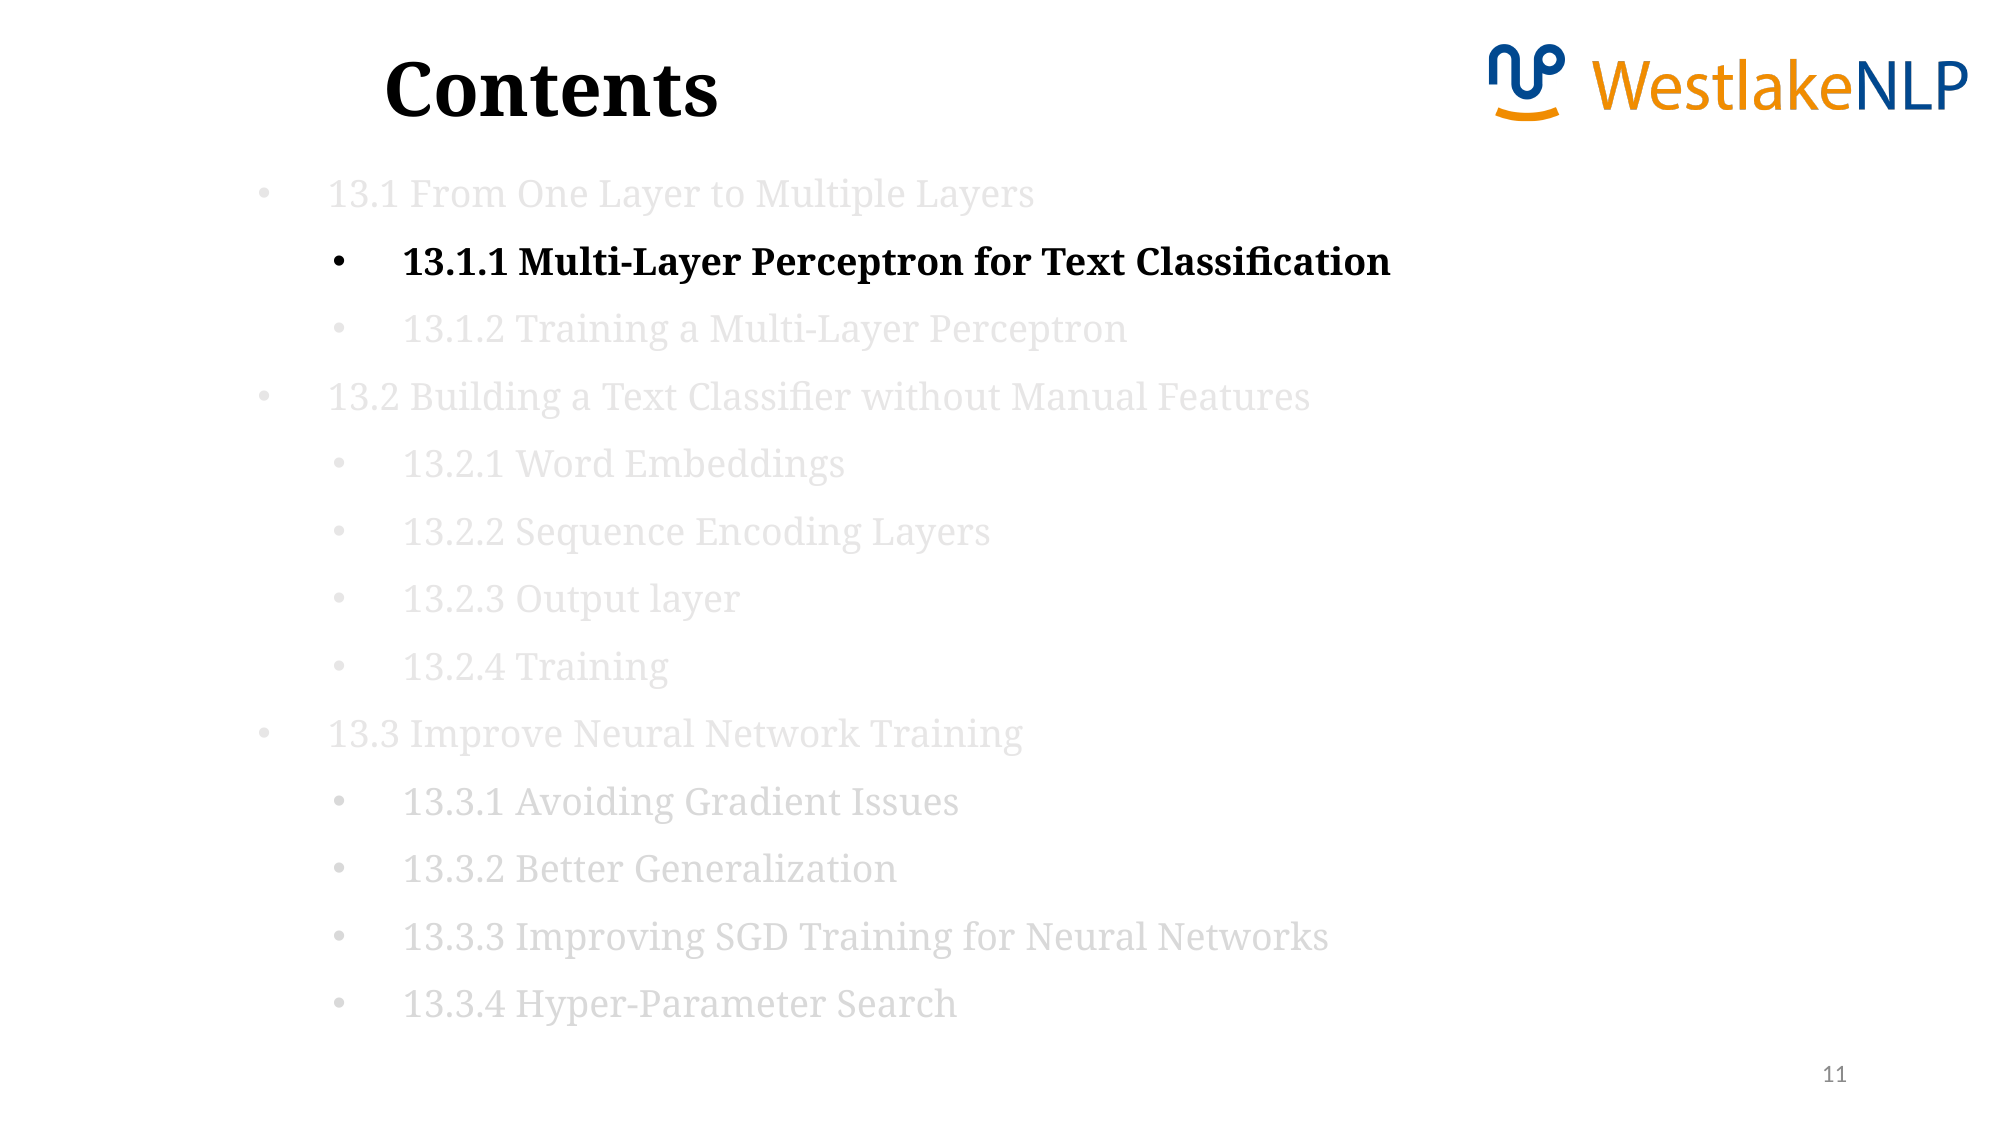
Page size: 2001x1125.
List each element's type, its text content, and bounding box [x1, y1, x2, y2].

picture [1459, 0, 2000, 170]
text_box 13.1 From One Layer to Multiple Layers 13.1.1 Multi-Layer Perceptron for Text Classification 13.1.2 Training a Multi-Layer Perceptron 13.2 Building a Text Classifier without Manual Features 13.2.1 Word Embeddings 13.2.2 Sequence Encoding Layers 13.2.3 Output layer 13.2.4 Training 13.3 Improve Neural Network Training 13.3.1 Avoiding Gradient Issues 13.3.2 Better Generalization 13.3.3 Improving SGD Training for Neural Networks 13.3.4 Hyper-Parameter Search [242, 140, 1468, 1033]
text_box Contents [368, 34, 870, 139]
slide_number 11 [1412, 1042, 1863, 1103]
